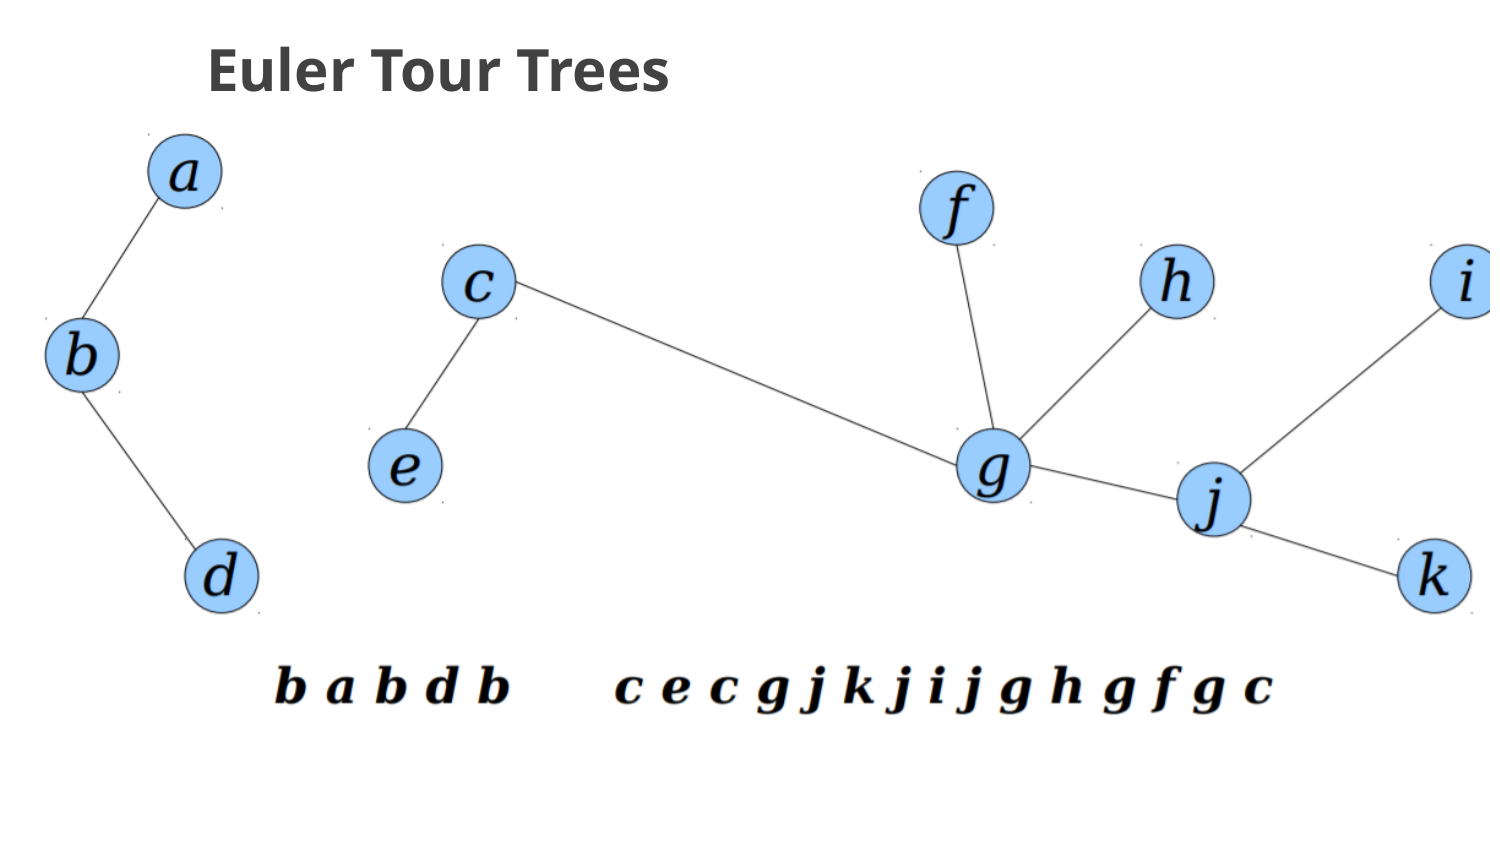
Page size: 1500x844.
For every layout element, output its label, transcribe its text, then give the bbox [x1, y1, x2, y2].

picture [0, 104, 1491, 720]
title Euler Tour Trees [191, 18, 1345, 103]
